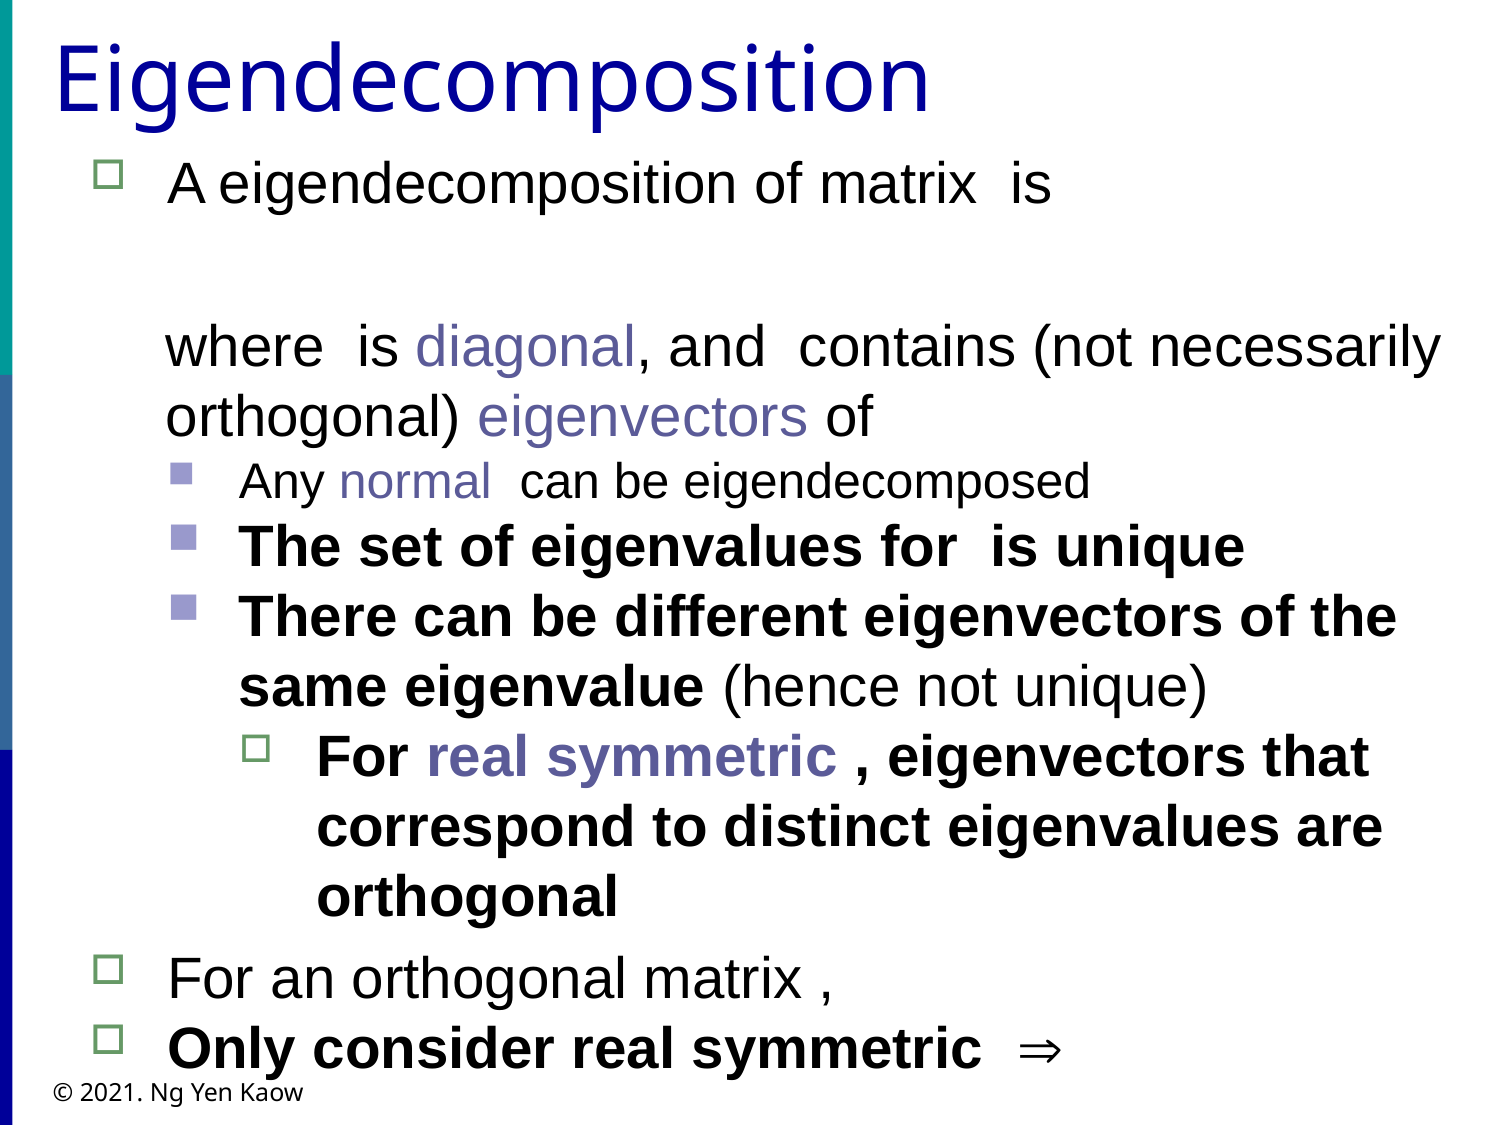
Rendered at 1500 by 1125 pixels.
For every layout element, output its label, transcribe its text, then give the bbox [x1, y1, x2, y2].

title Eigendecomposition [37, 24, 1463, 138]
